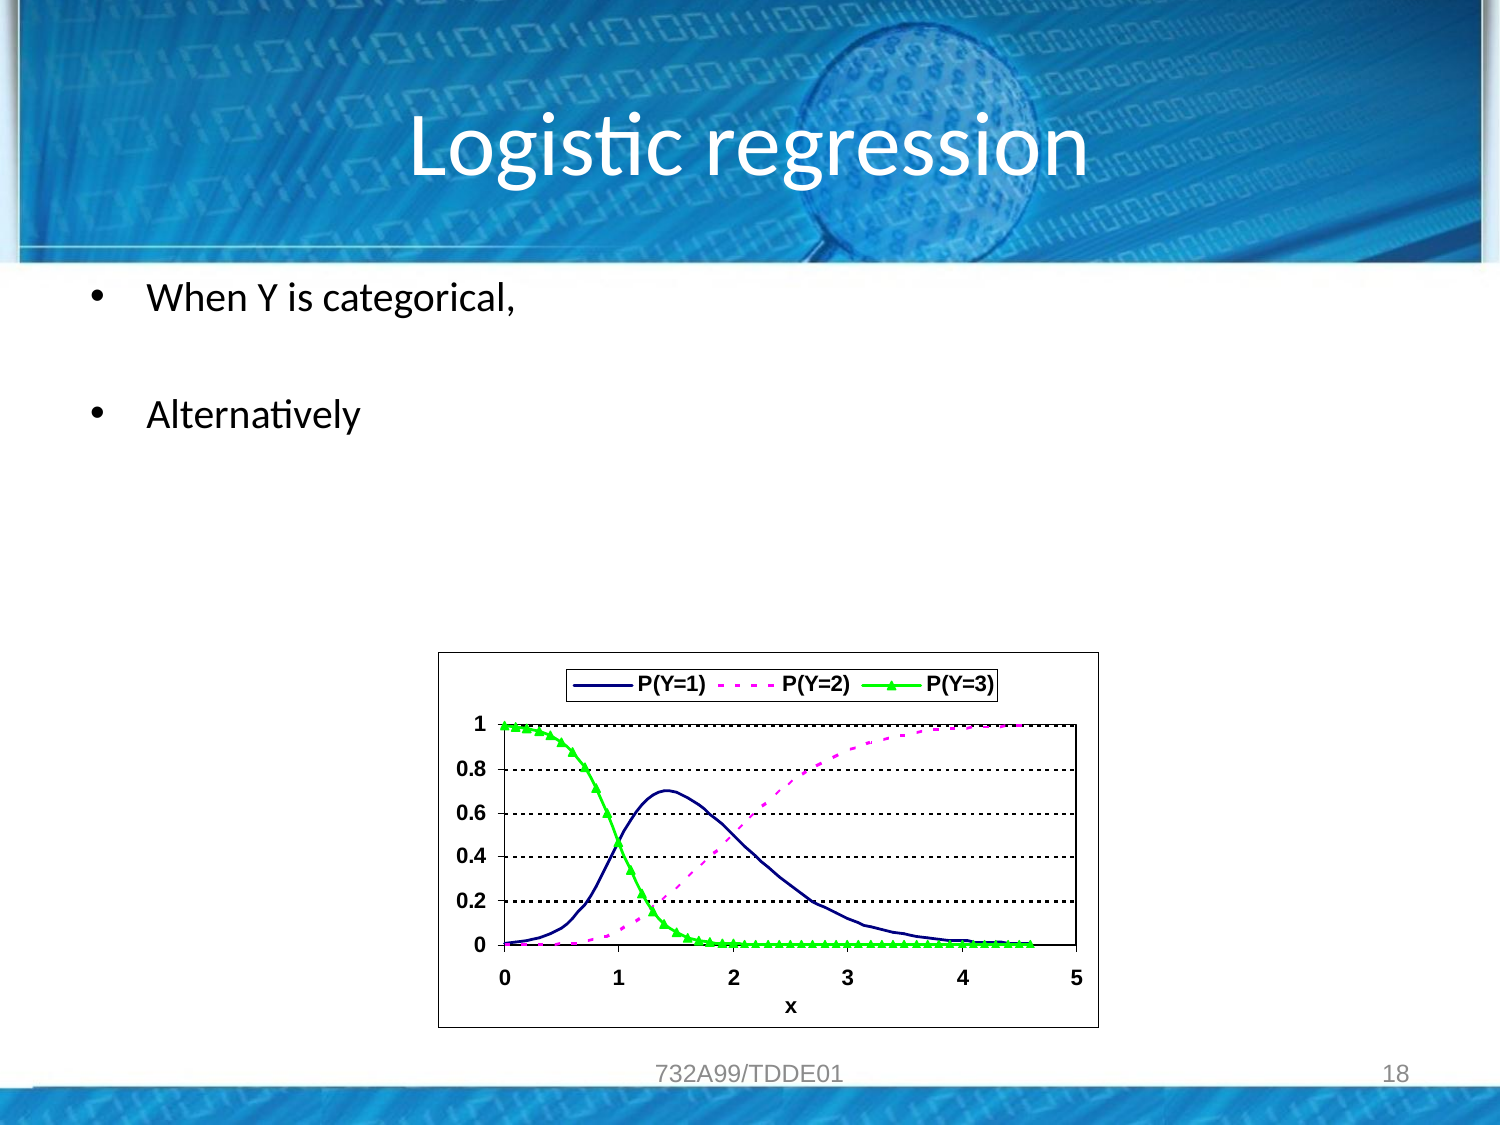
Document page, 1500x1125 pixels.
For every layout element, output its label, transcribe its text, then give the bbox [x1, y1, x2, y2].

footer 732A99/TDDE01 [512, 1042, 988, 1103]
picture [0, 0, 1500, 1125]
slide_number 18 [1074, 1042, 1425, 1103]
title Logistic regression [75, 45, 1425, 233]
